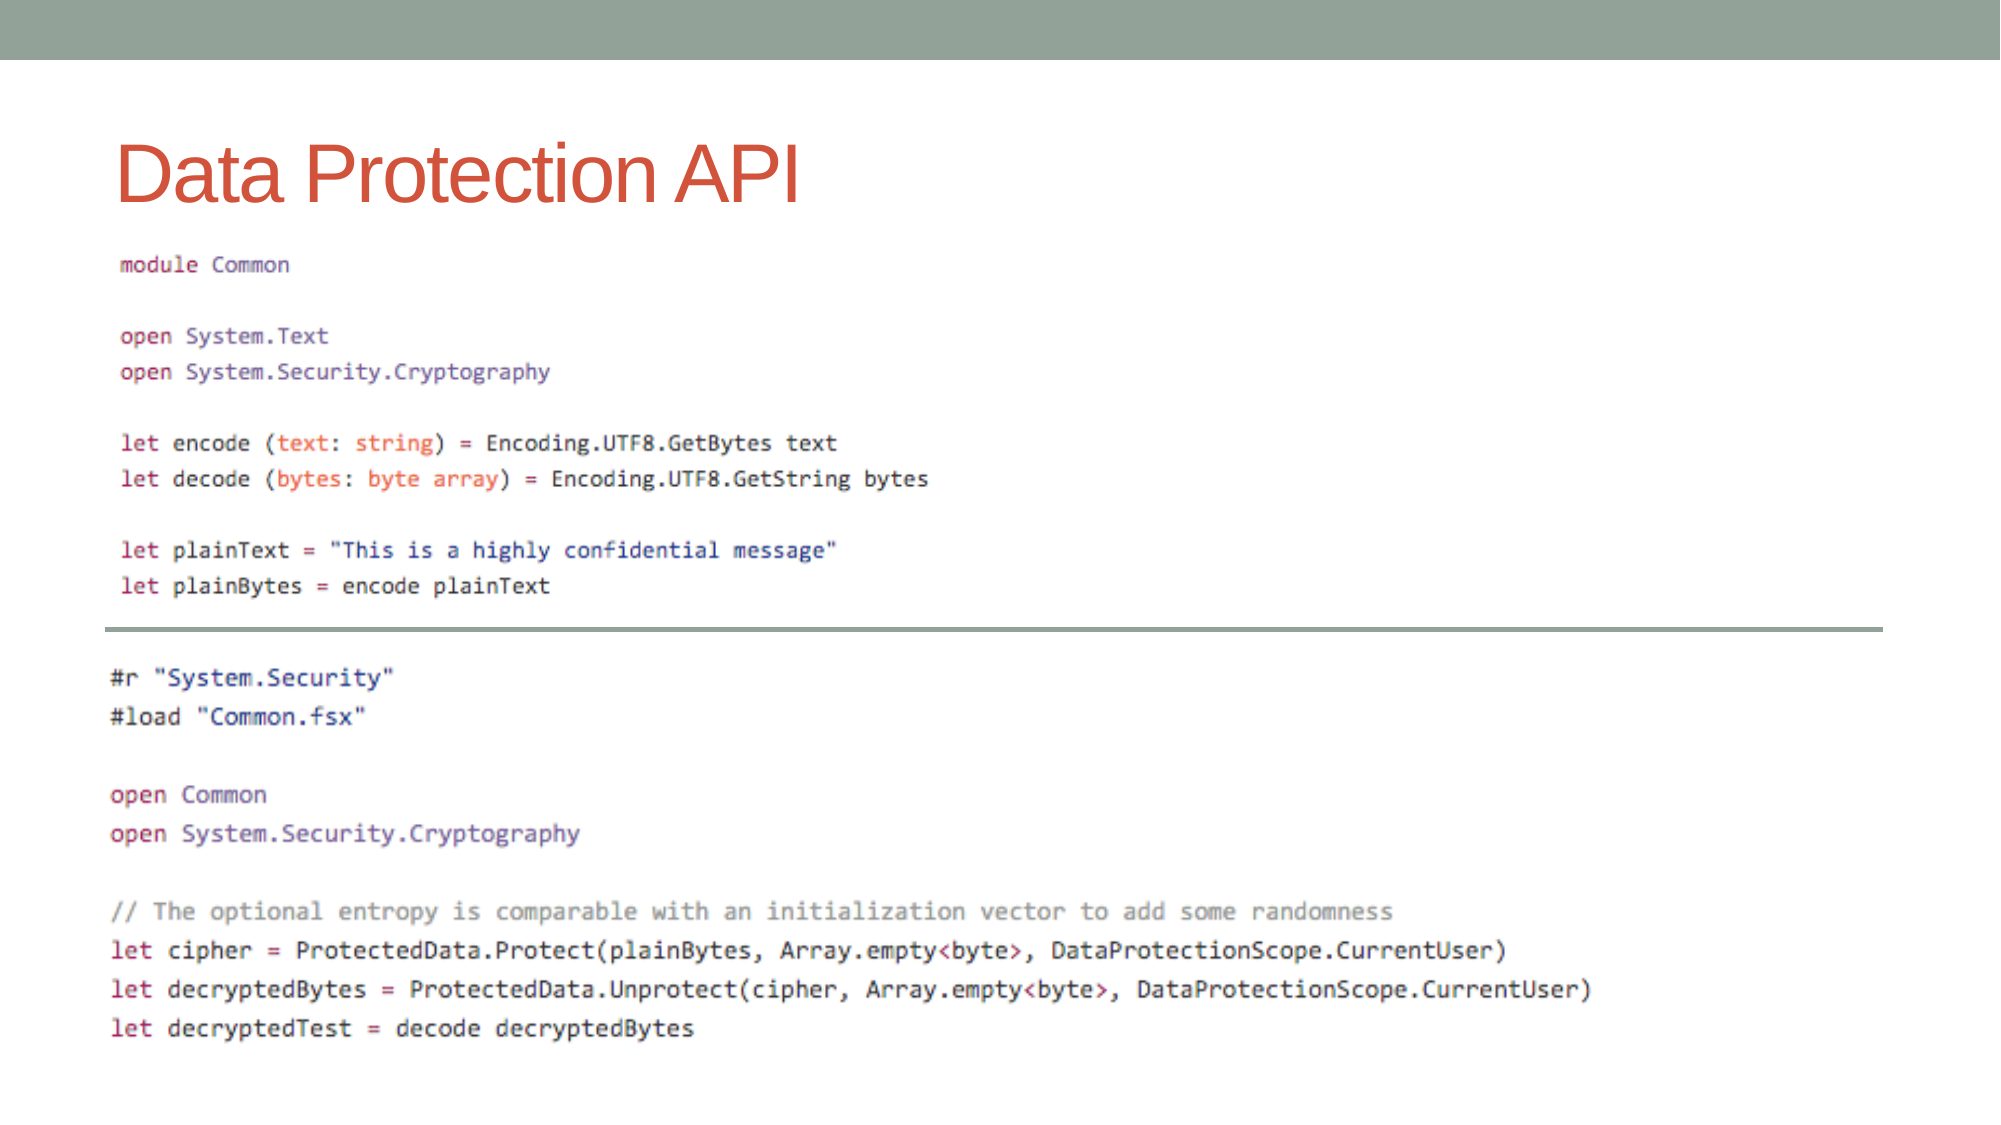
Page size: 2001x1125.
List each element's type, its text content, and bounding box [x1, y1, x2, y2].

picture [98, 665, 1667, 1062]
title Data Protection API [99, 87, 1900, 250]
picture [104, 253, 1270, 606]
